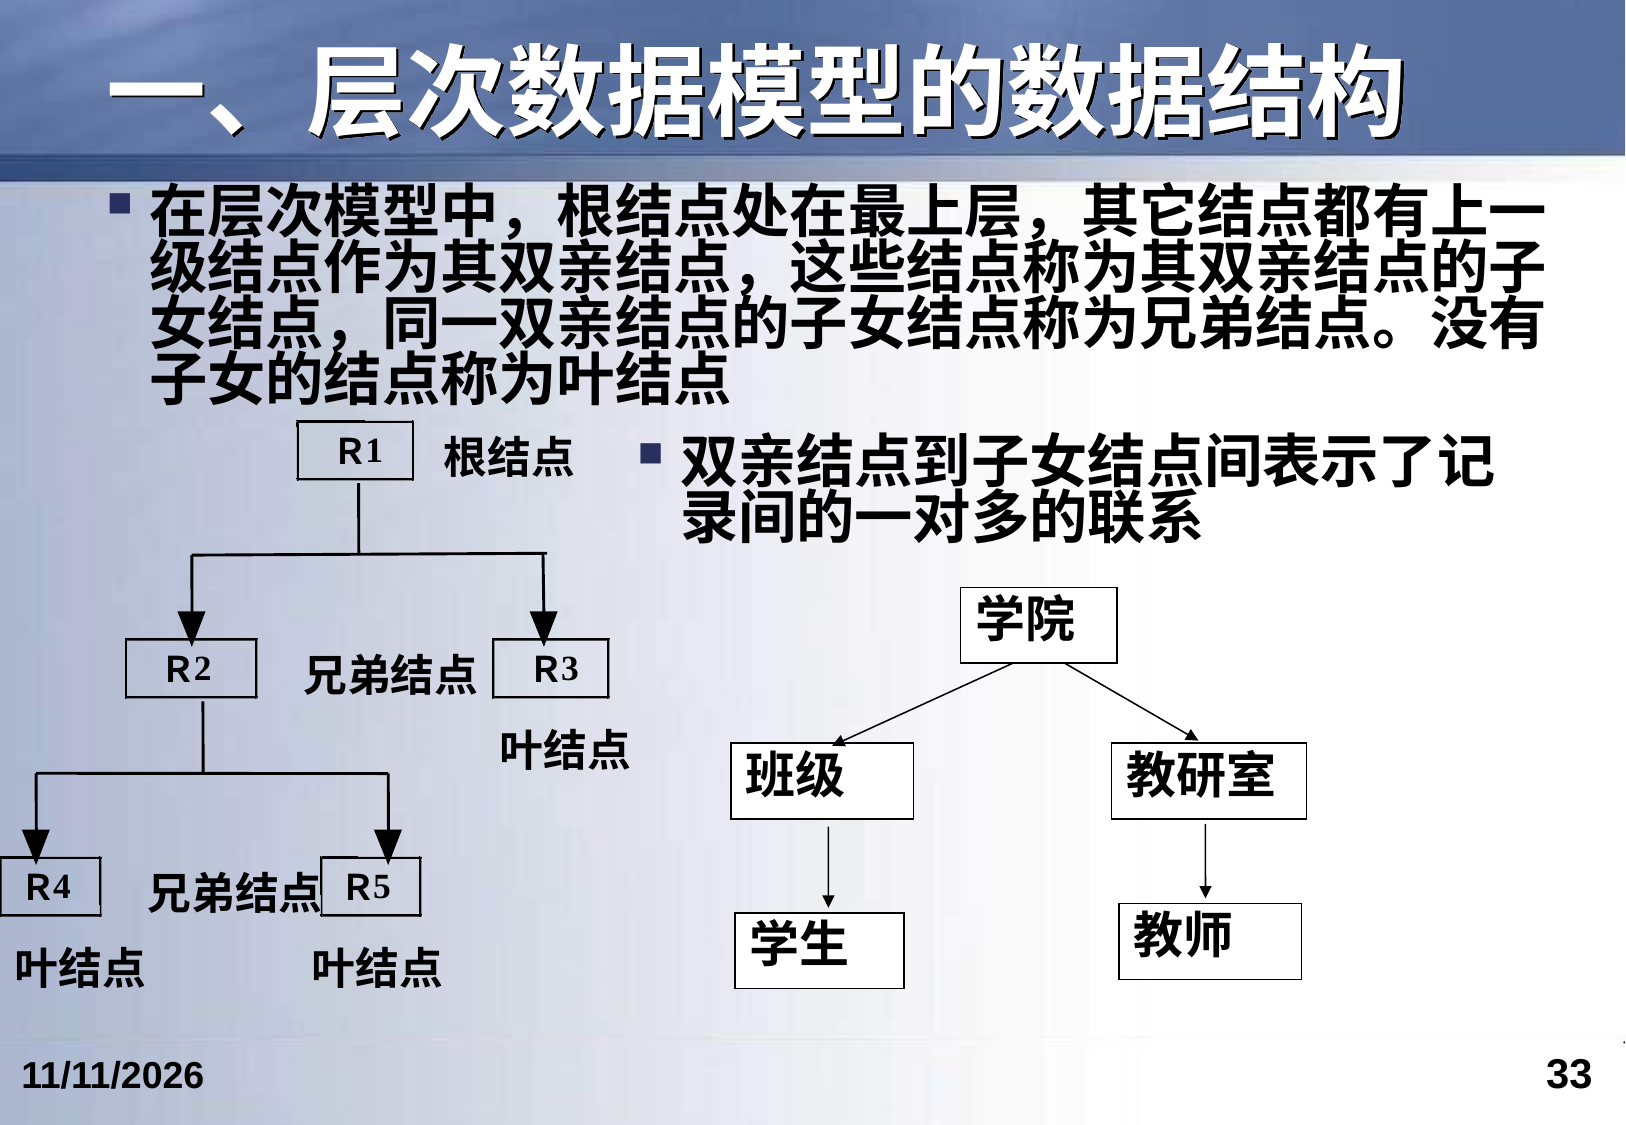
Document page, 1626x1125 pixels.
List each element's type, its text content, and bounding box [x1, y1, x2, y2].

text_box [730, 587, 1307, 989]
text_box 双亲结点到子女结点间表示了记录间的一对多的联系 [637, 437, 1525, 550]
title 一、层次数据模型的数据结构 [106, 41, 1554, 150]
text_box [0, 420, 632, 1125]
slide_number 33 [1201, 1037, 1612, 1124]
picture [0, 0, 1626, 1125]
list 在层次模型中，根结点处在最上层，其它结点都有上一级结点作为其双亲结点，这些结点称为其双亲结点的子女结点，同一双亲结点的子女结点称为兄弟结点。没有子女的结点称为叶结点 [106, 187, 1581, 412]
